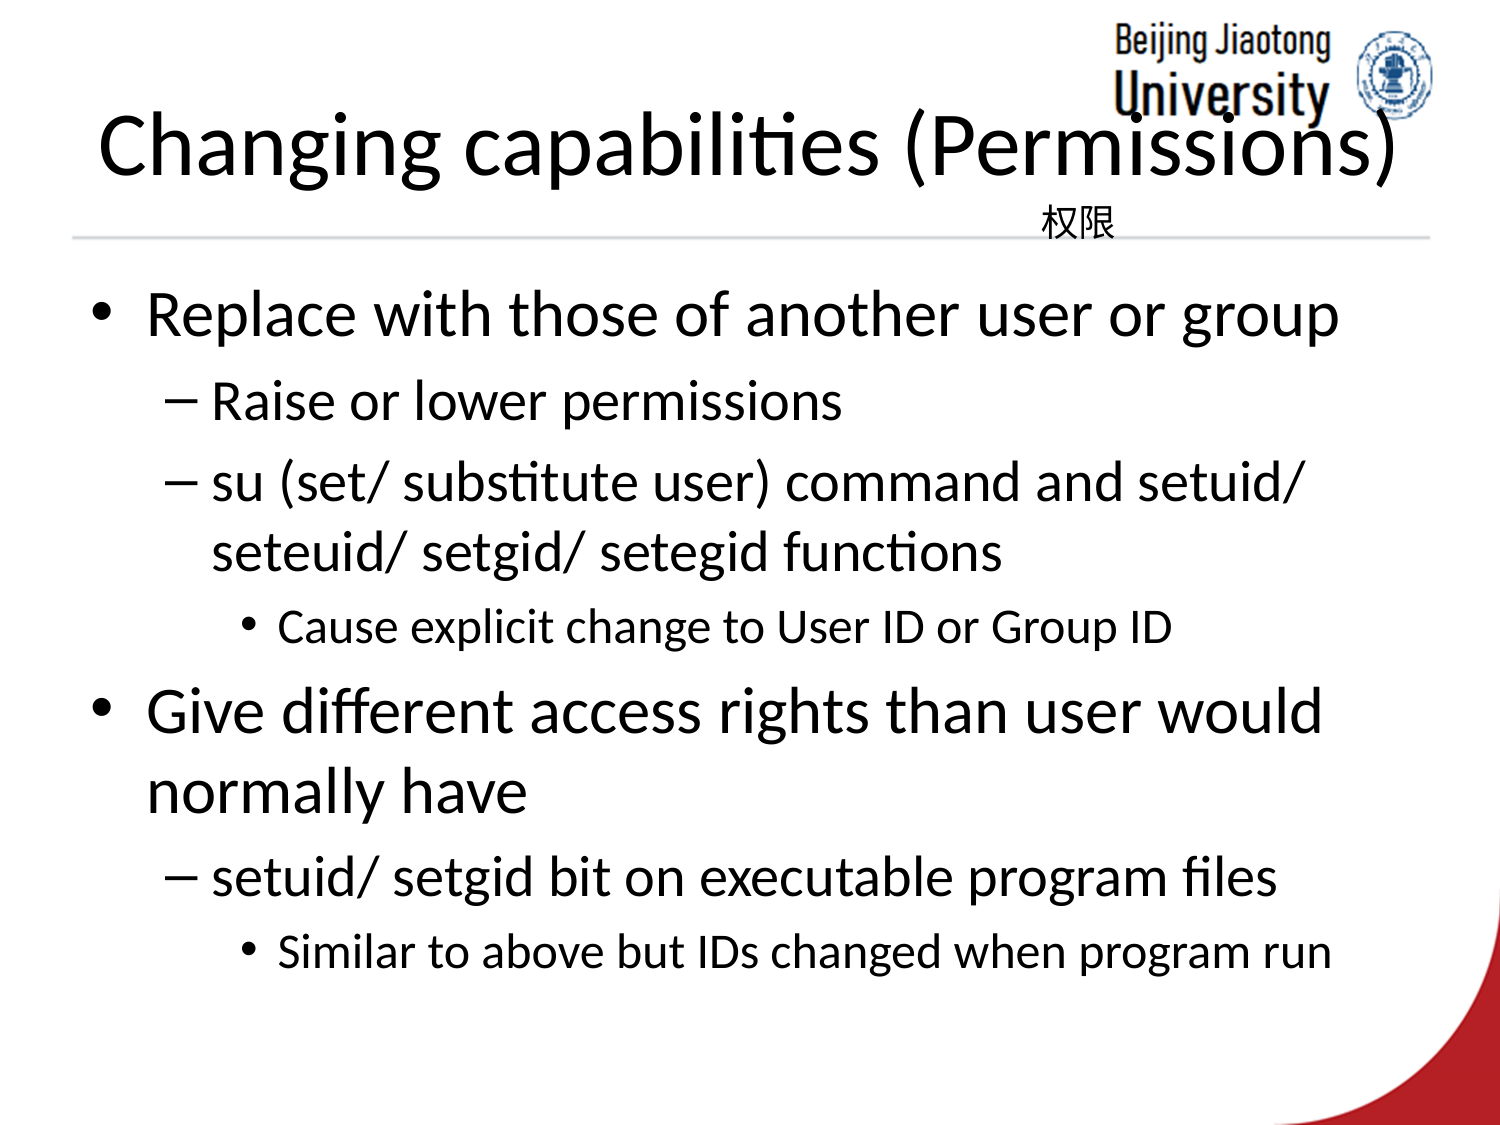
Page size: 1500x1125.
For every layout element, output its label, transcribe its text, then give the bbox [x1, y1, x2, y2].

title Changing capabilities (Permissions) [75, 45, 1425, 233]
text_box 权限 [1026, 191, 1270, 251]
picture [0, 0, 1500, 1125]
list Replace with those of another user or group Raise or lower permissions su (set/ substitute user) command and setuid/ seteuid/ setgid/ setegid functions Cause explicit change to User ID or Group ID Give different access rights than user would normally have setuid/ setgid bit on executable program files Similar to above but IDs changed when program run [75, 262, 1425, 1005]
